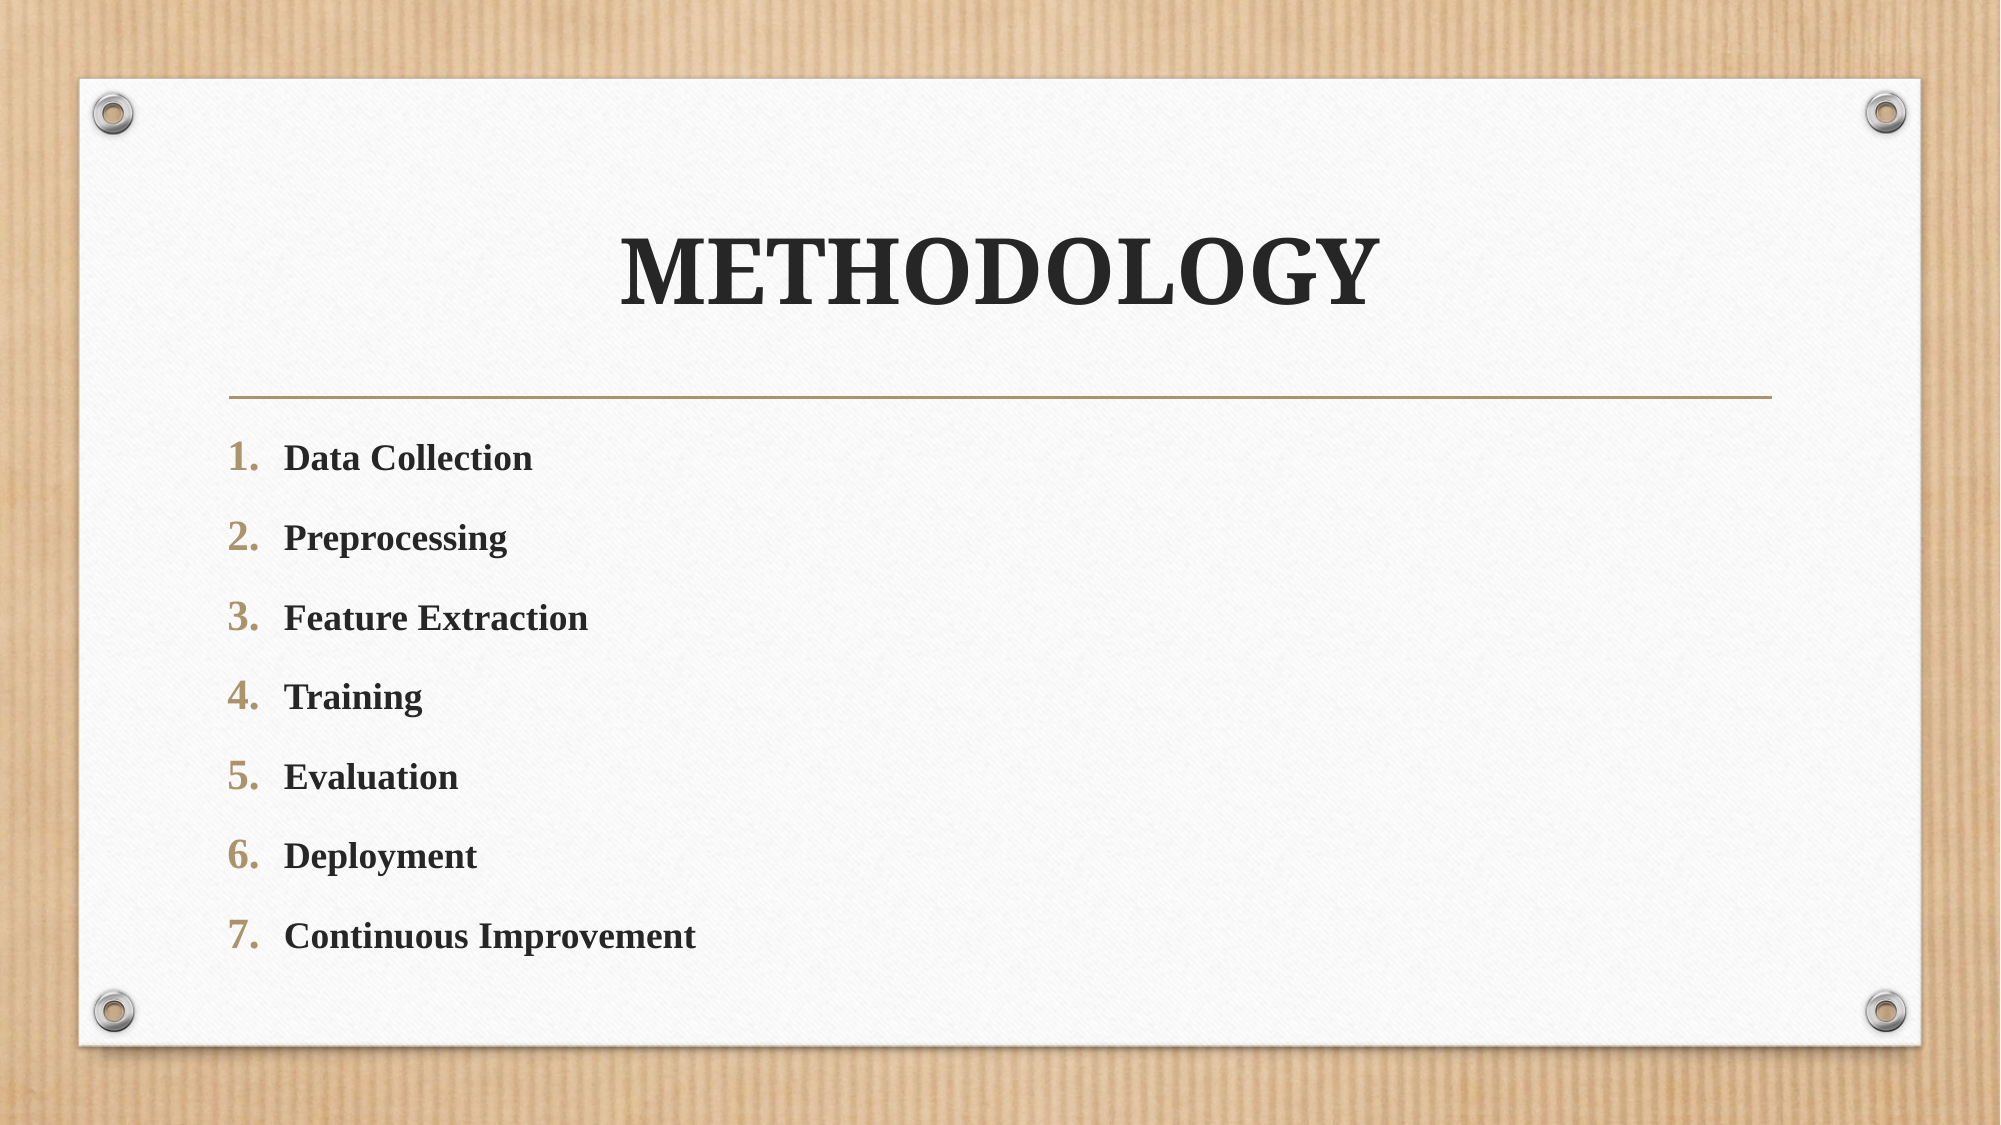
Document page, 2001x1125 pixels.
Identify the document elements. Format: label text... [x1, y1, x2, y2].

list Data Collection Preprocessing Feature Extraction Training Evaluation Deployment Continuous Improvement [212, 419, 1788, 964]
title METHODOLOGY [212, 161, 1788, 375]
picture [0, 0, 2001, 1125]
